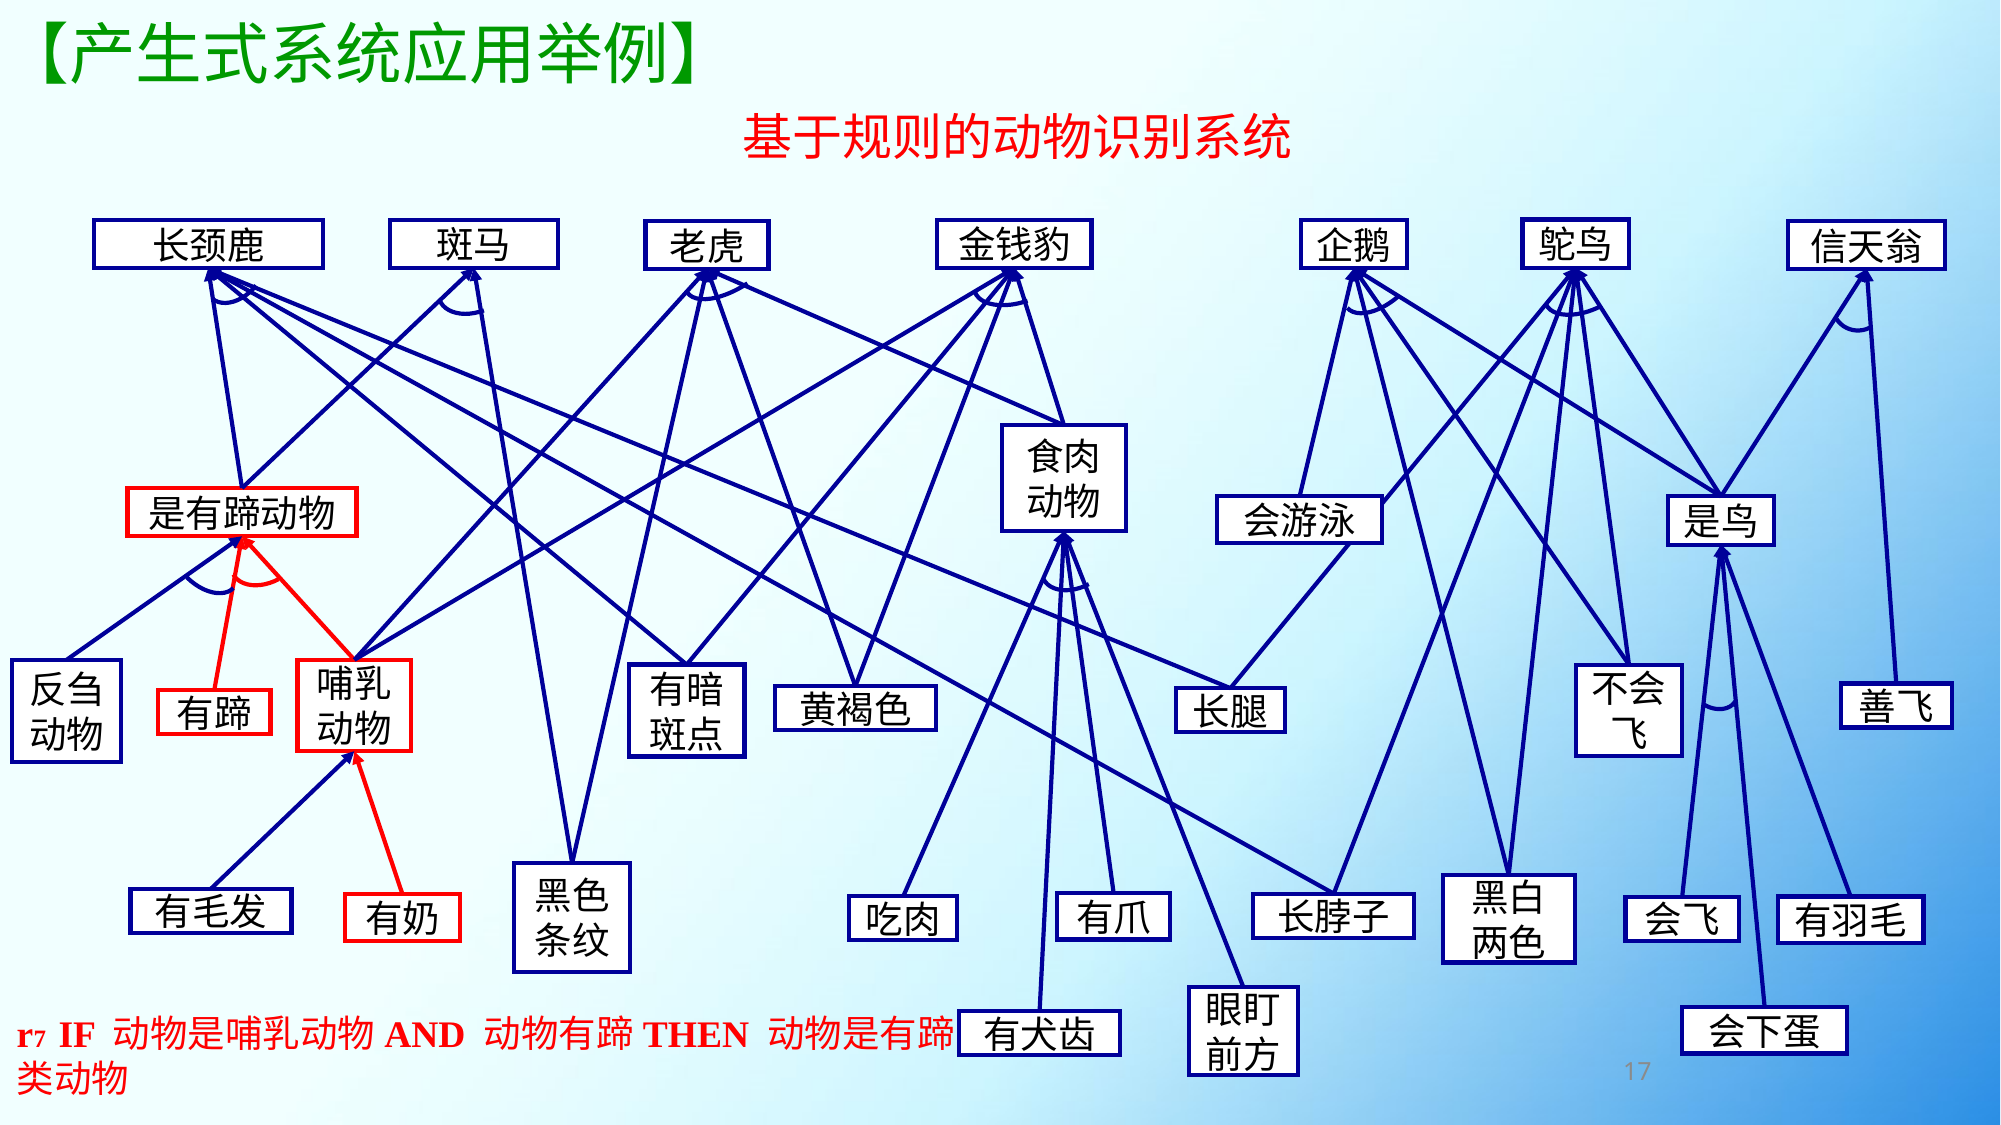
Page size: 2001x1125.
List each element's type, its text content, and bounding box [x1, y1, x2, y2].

text_box r7 IF 动物是哺乳动物AND 动物有蹄THEN 动物是有蹄类动物 [1, 1002, 1002, 1107]
text_box 基于规则的动物识别系统 [727, 110, 1311, 173]
slide_number 17 [1412, 1076, 1863, 1103]
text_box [12, 219, 1952, 1076]
text_box 【产生式系统应用举例】 [0, 3, 1338, 110]
picture [0, 0, 2001, 1125]
